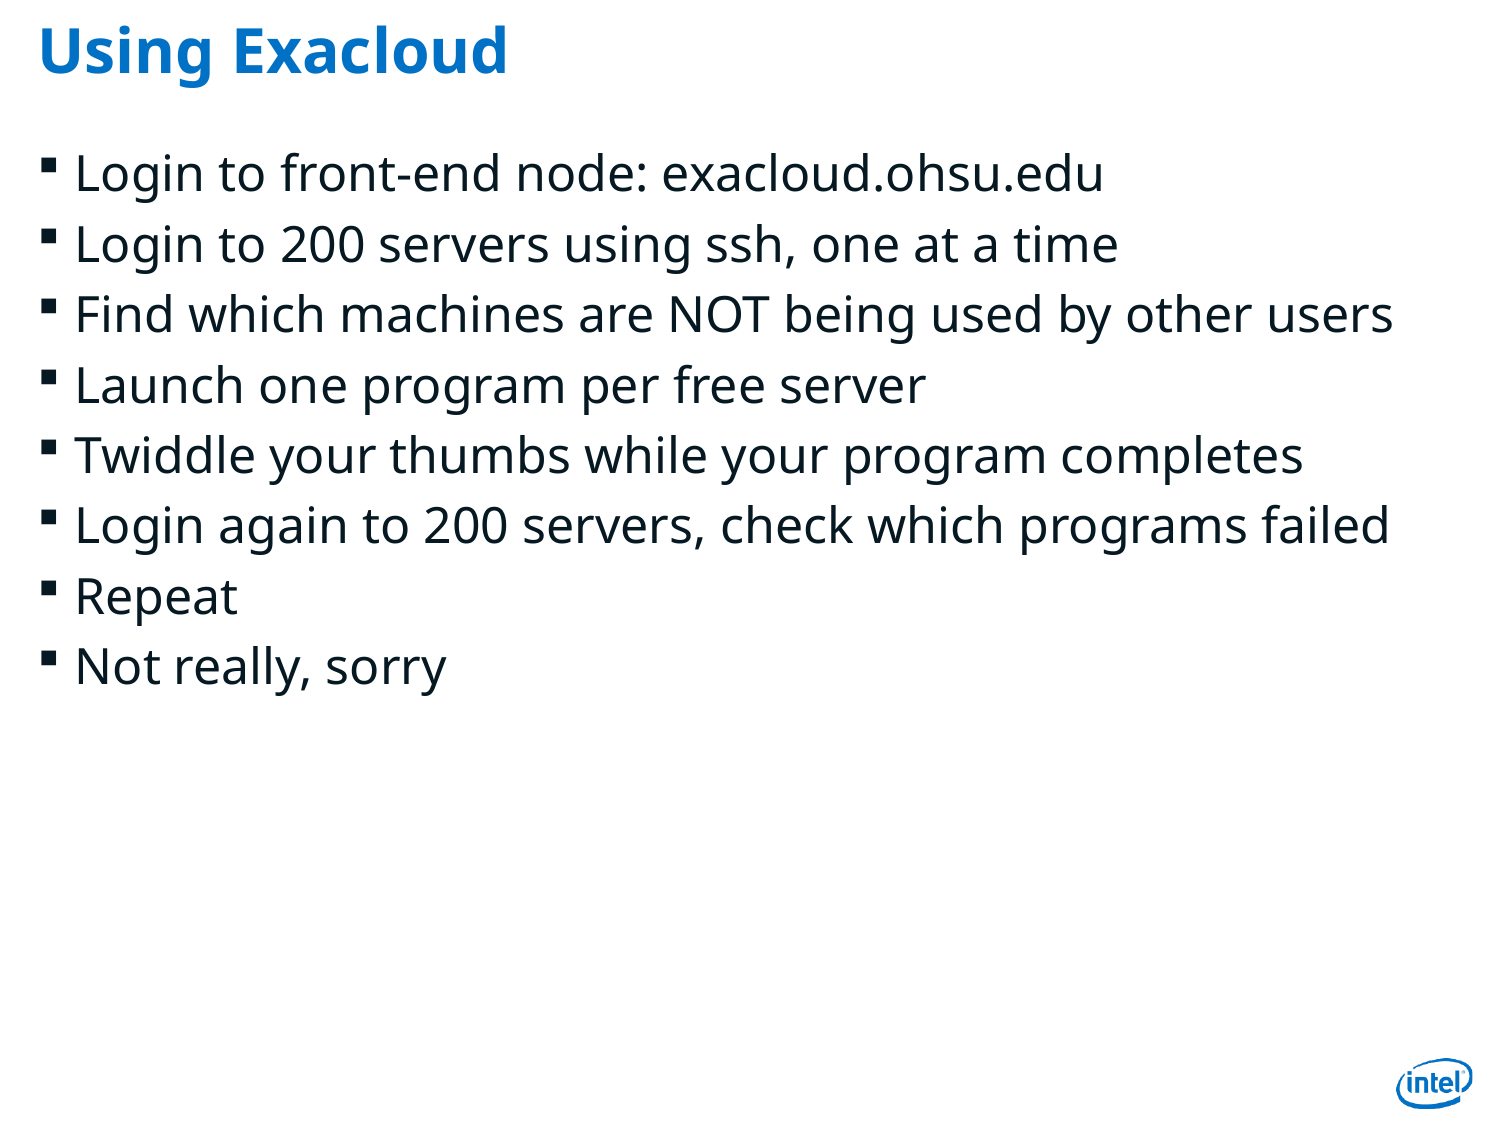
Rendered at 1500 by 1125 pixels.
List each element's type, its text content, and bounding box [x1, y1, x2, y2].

picture [1396, 1058, 1473, 1109]
list Login to front-end node: exacloud.ohsu.edu Login to 200 servers using ssh, one at a time Find which machines are NOT being used by other users Launch one program per free server Twiddle your thumbs while your program completes Login again to 200 servers, check which programs failed Repeat Not really, sorry [37, 141, 1475, 1038]
title Using Exacloud [37, 23, 1475, 113]
